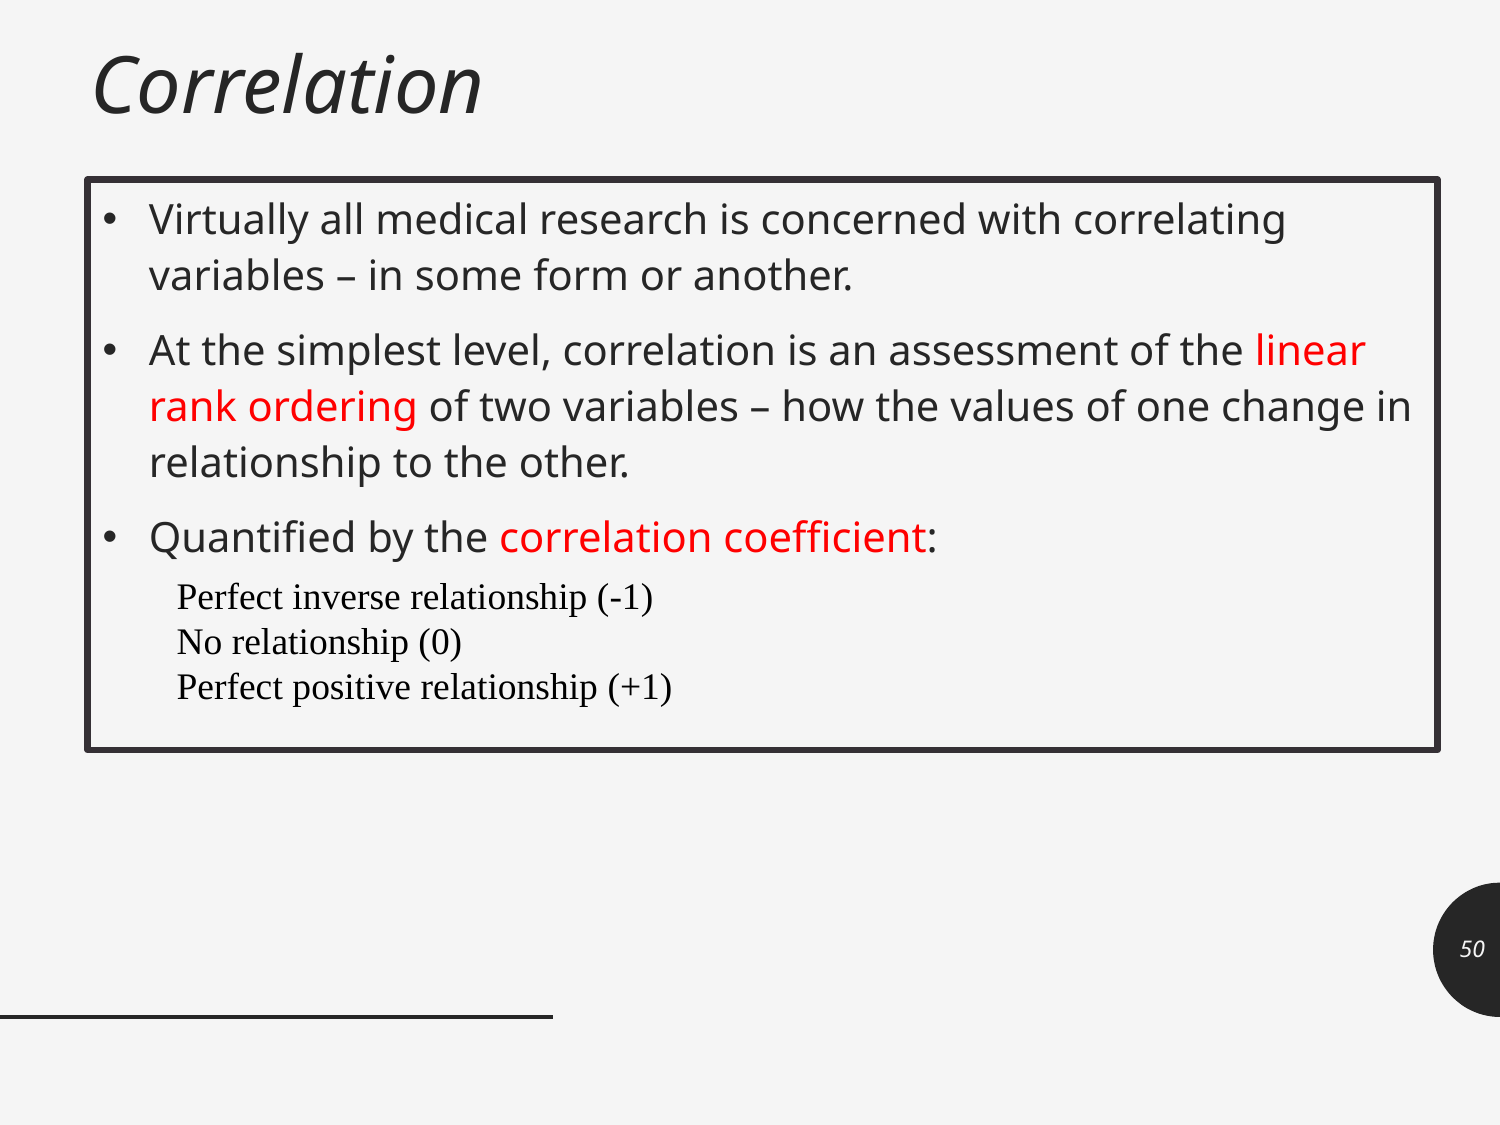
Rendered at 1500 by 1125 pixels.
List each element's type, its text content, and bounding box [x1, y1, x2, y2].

text_box Perfect inverse relationship (-1) No relationship (0) Perfect positive relationship (+1) [161, 564, 689, 715]
list Virtually all medical research is concerned with correlating variables – in some form or another. At the simplest level, correlation is an assessment of the linear rank ordering of two variables – how the values of one change in relationship to the other. Quantified by the correlation coefficient: [87, 179, 1438, 750]
title Correlation [75, 37, 1425, 213]
slide_number 50 [1433, 919, 1500, 980]
